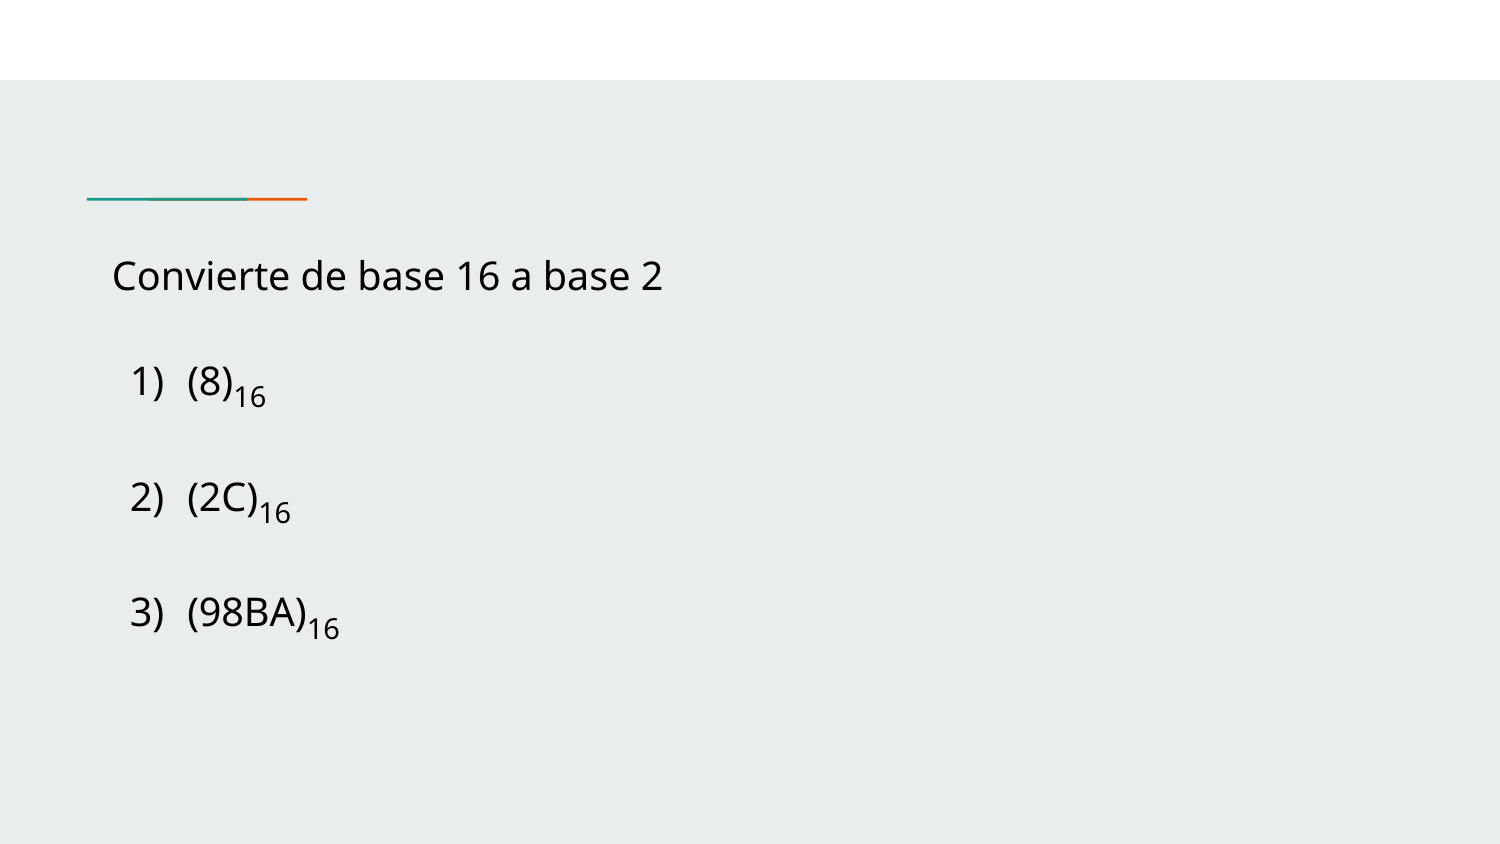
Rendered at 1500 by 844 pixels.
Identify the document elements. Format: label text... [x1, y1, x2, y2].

text_box Convierte de base 16 a base 2 (8)16 (2C)16 (98BA)16 [96, 235, 1219, 660]
